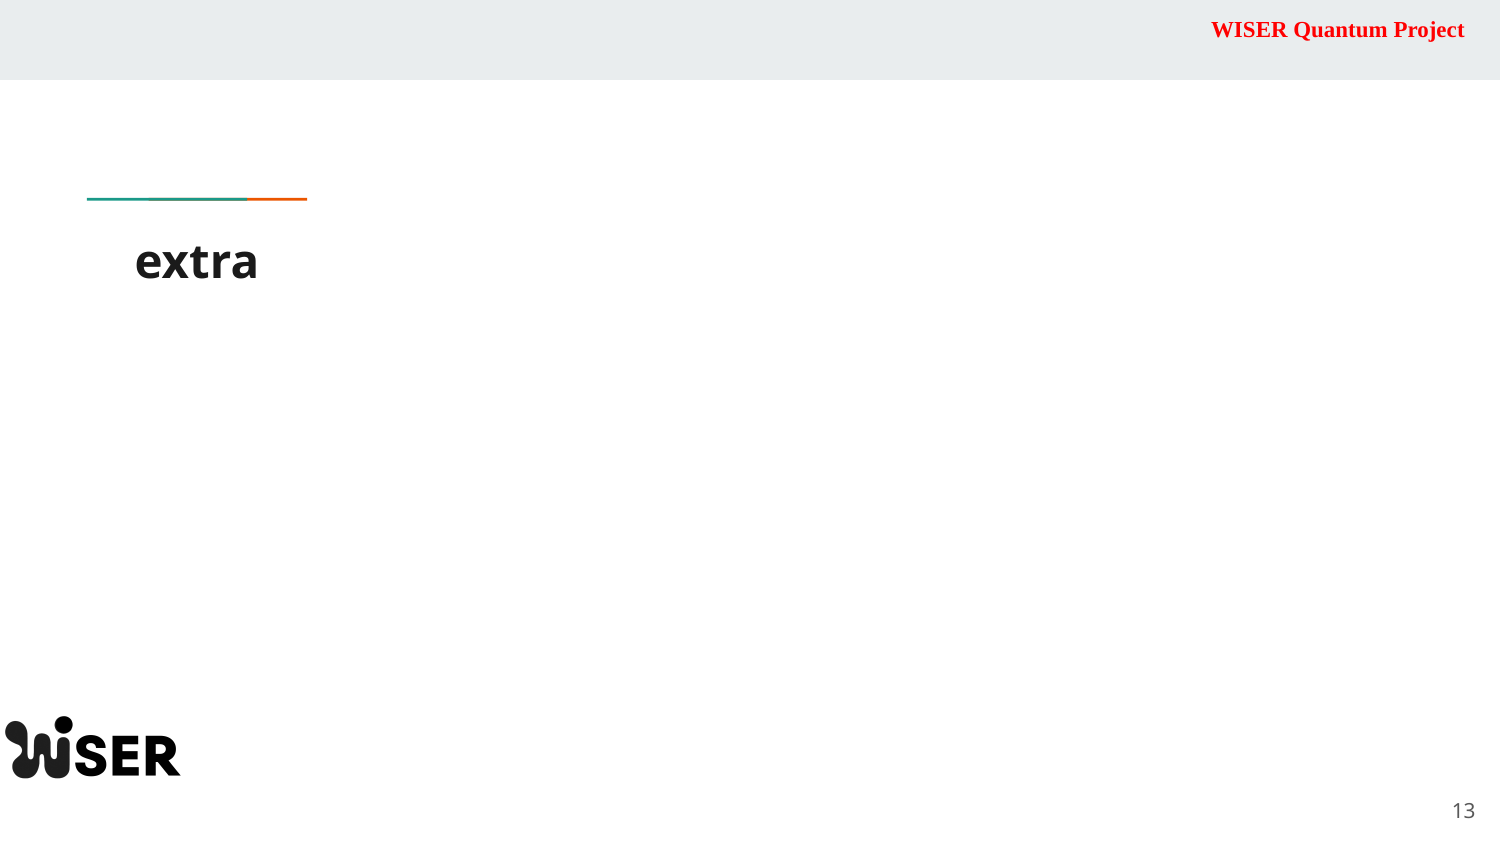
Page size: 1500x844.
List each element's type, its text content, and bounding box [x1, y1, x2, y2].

slide_number ‹#› [1400, 779, 1491, 844]
text_box WISER Quantum Project [1196, 0, 1500, 76]
picture [0, 659, 185, 844]
title extra [119, 216, 1381, 305]
